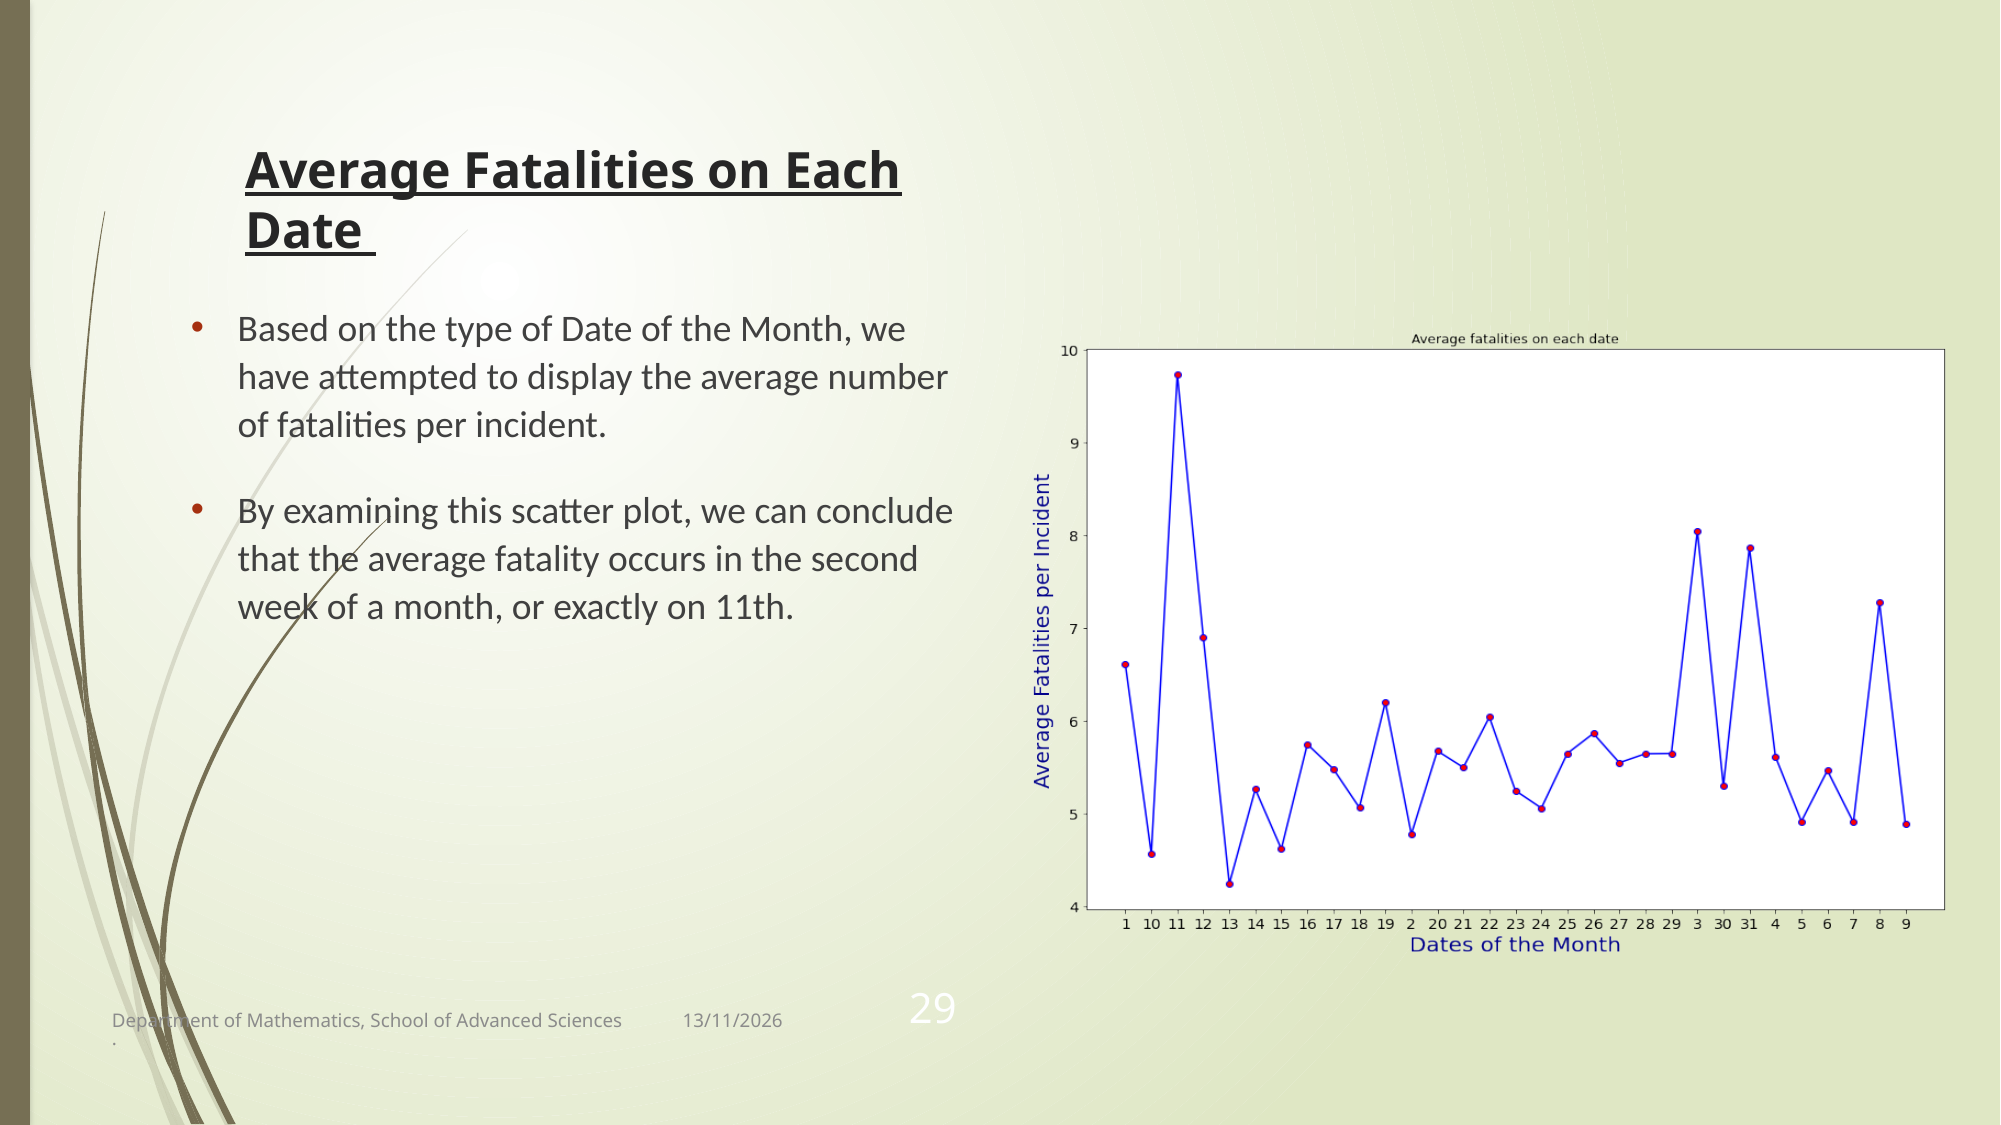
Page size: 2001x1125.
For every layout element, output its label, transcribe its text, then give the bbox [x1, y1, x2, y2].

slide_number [638, 991, 797, 1051]
footer Department of Mathematics, School of Advanced Sciences. [96, 991, 638, 1051]
list Based on the type of Date of the Month, we have attempted to display the average number of fatalities per incident. By examining this scatter plot, we can conclude that the average fatality occurs in the second week of a month, or exactly on 11th. [175, 293, 972, 870]
slide_number 29 [797, 970, 972, 1051]
picture [1025, 326, 1952, 962]
title Average Fatalities on Each Date [229, 118, 1026, 266]
